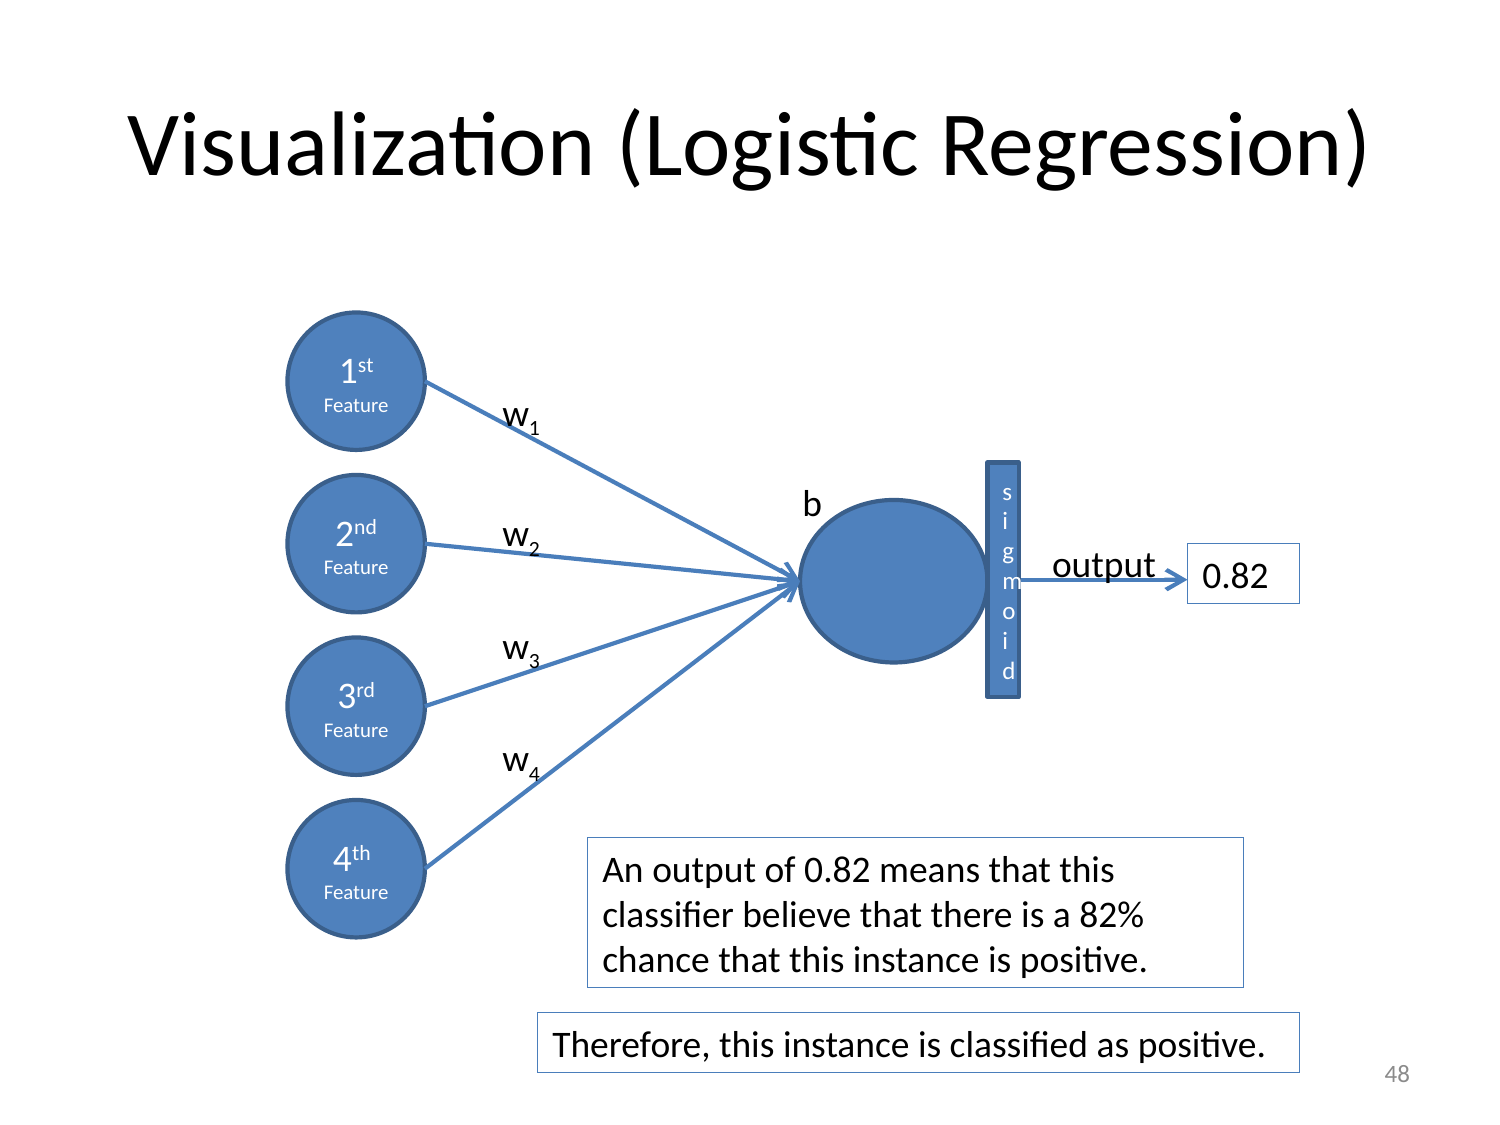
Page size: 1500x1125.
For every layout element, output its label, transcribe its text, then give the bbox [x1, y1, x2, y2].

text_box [424, 580, 801, 869]
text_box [424, 543, 801, 580]
text_box output [1037, 532, 1188, 579]
text_box An output of 0.82 means that this classifier believe that there is a 82% chance that this instance is positive. [587, 837, 1244, 988]
text_box b [804, 471, 838, 532]
text_box [805, 497, 985, 665]
text_box 0.82 [1187, 543, 1300, 604]
text_box 2nd Feature [285, 472, 419, 615]
text_box output [1037, 586, 1187, 592]
text_box Therefore, this instance is classified as positive. [537, 1012, 1300, 1073]
text_box sigmoid [985, 460, 1021, 699]
title Visualization (Logistic Regression) [75, 45, 1425, 233]
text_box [424, 380, 801, 543]
slide_number 48 [1074, 1042, 1425, 1103]
text_box 1st Feature [285, 310, 427, 453]
text_box 3rd Feature [285, 635, 419, 778]
text_box 4th Feature [285, 797, 427, 940]
